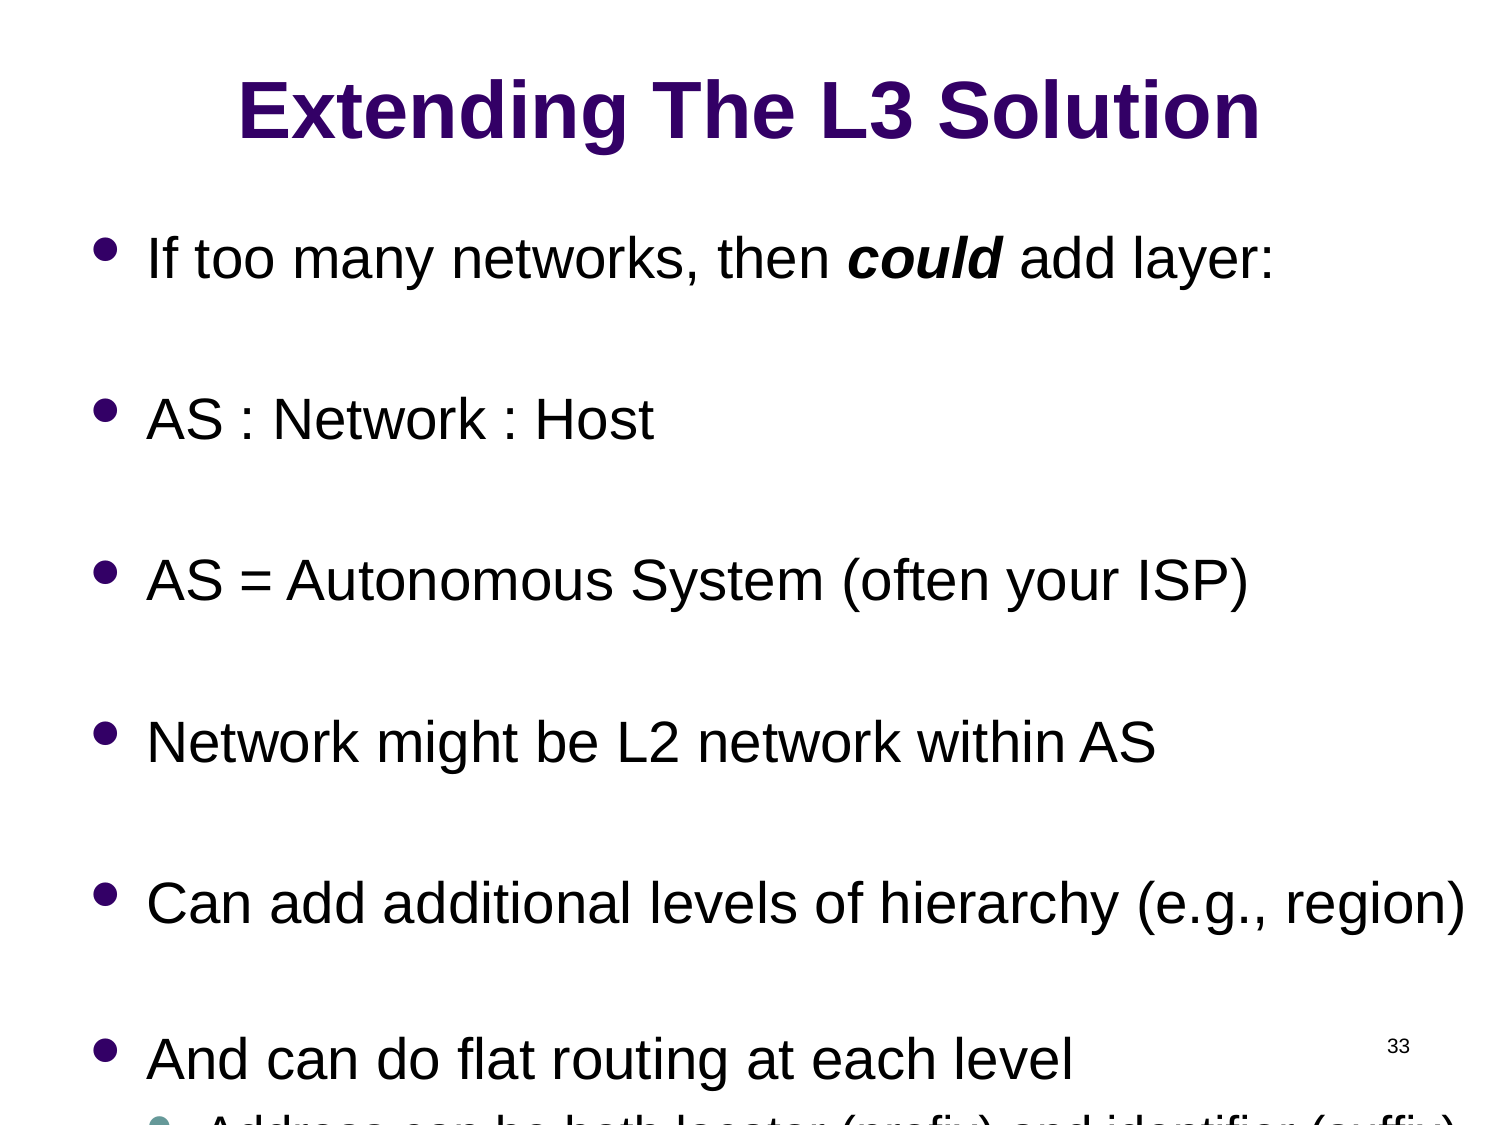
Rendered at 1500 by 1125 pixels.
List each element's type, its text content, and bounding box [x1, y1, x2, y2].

title Extending The L3 Solution [0, 20, 1500, 163]
slide_number 33 [1074, 1024, 1426, 1101]
list If too many networks, then could add layer: AS : Network : Host AS = Autonomous System (often your ISP) Network might be L2 network within AS Can add additional levels of hierarchy (e.g., region) And can do flat routing at each level Address can be both locator (prefix) and identifier (suffix) [75, 212, 1500, 1006]
